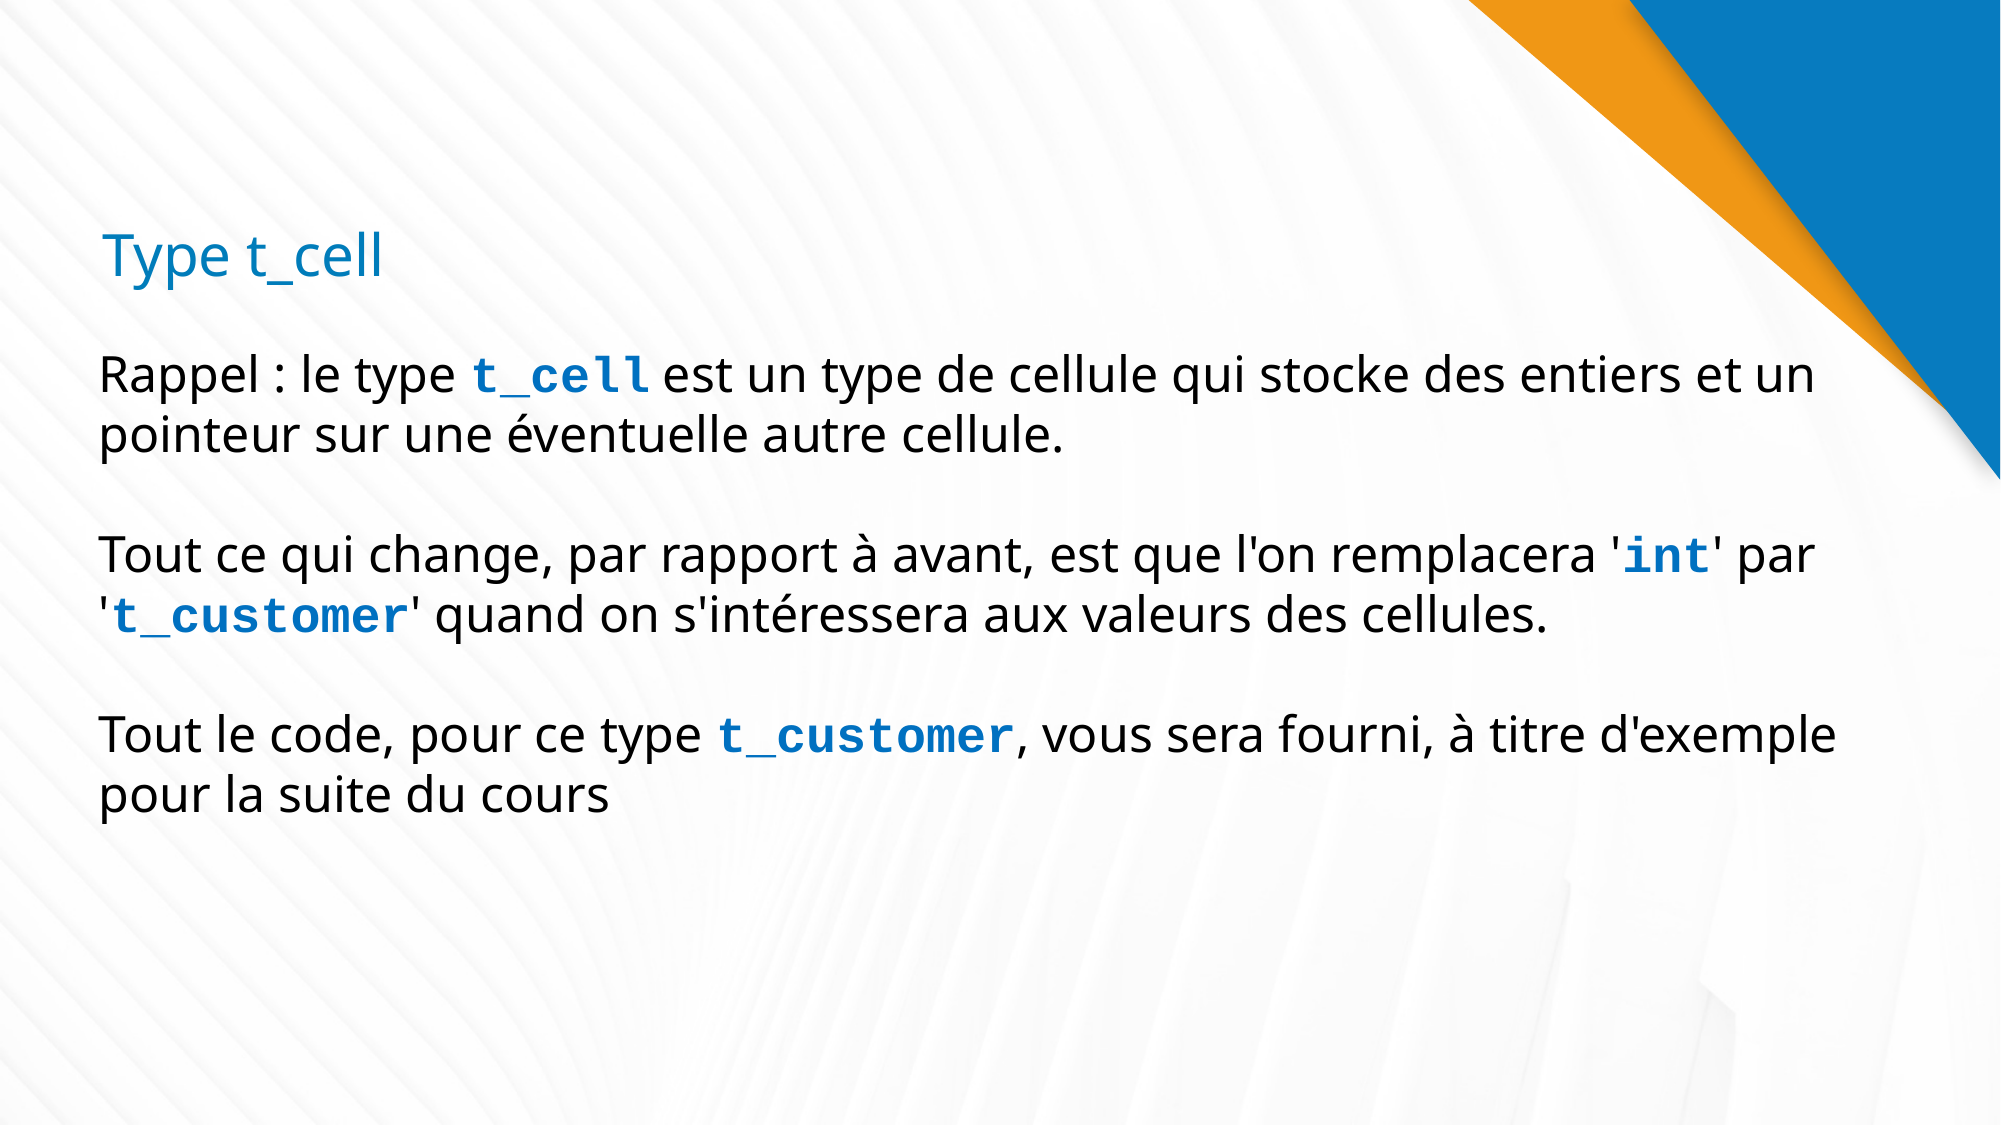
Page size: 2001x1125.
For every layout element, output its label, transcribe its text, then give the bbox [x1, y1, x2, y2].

picture [0, 0, 2001, 1125]
title Type t_cell [102, 159, 1291, 297]
text_box Rappel : le type t_cell est un type de cellule qui stocke des entiers et un pointeur sur une éventuelle autre cellule. Tout ce qui change, par rapport à avant, est que l'on remplacera 'int' par 't_customer' quand on s'intéressera aux valeurs des cellules. Tout le code, pour ce type t_customer, vous sera fourni, à titre d'exemple pour la suite du cours [84, 334, 1931, 830]
